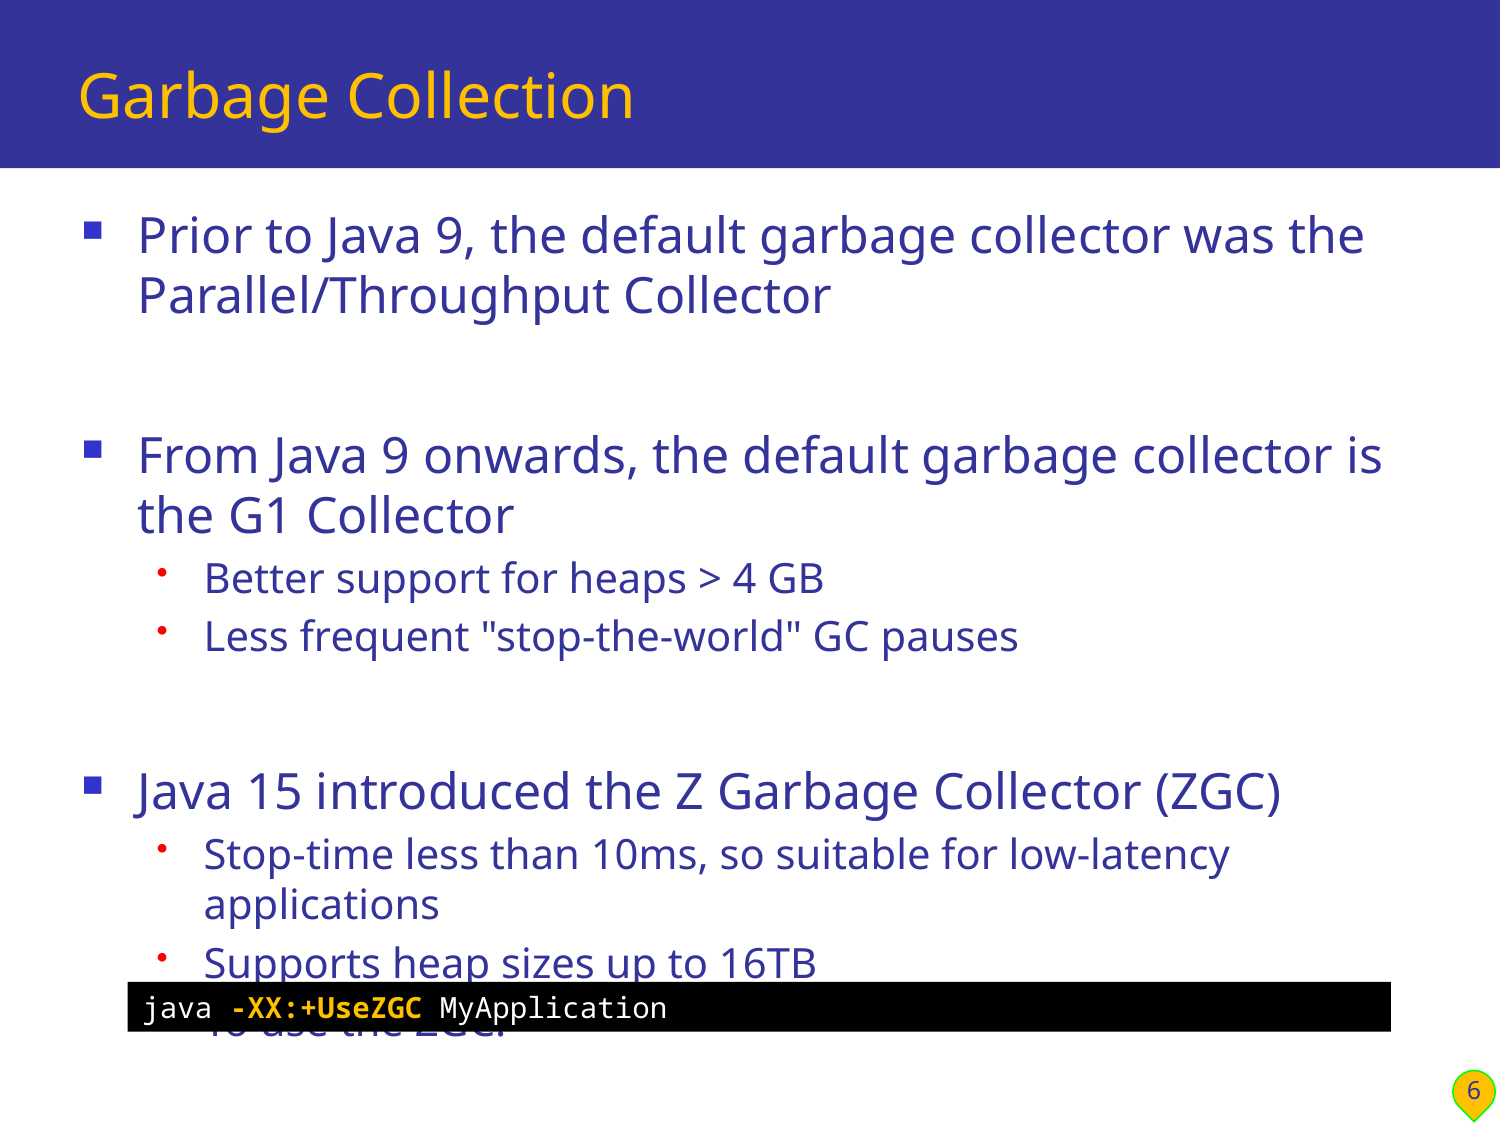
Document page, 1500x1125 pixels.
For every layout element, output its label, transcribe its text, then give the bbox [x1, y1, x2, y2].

footer 6 [1431, 1040, 1500, 1117]
list Prior to Java 9, the default garbage collector was the Parallel/Throughput Collector From Java 9 onwards, the default garbage collector is the G1 Collector Better support for heaps > 4 GB Less frequent "stop-the-world" GC pauses Java 15 introduced the Z Garbage Collector (ZGC) Stop-time less than 10ms, so suitable for low-latency applications Supports heap sizes up to 16TB To use the ZGC: [66, 196, 1460, 1007]
text_box java -XX:+UseZGC MyApplication [127, 981, 1391, 1032]
title Garbage Collection [61, 24, 1465, 139]
